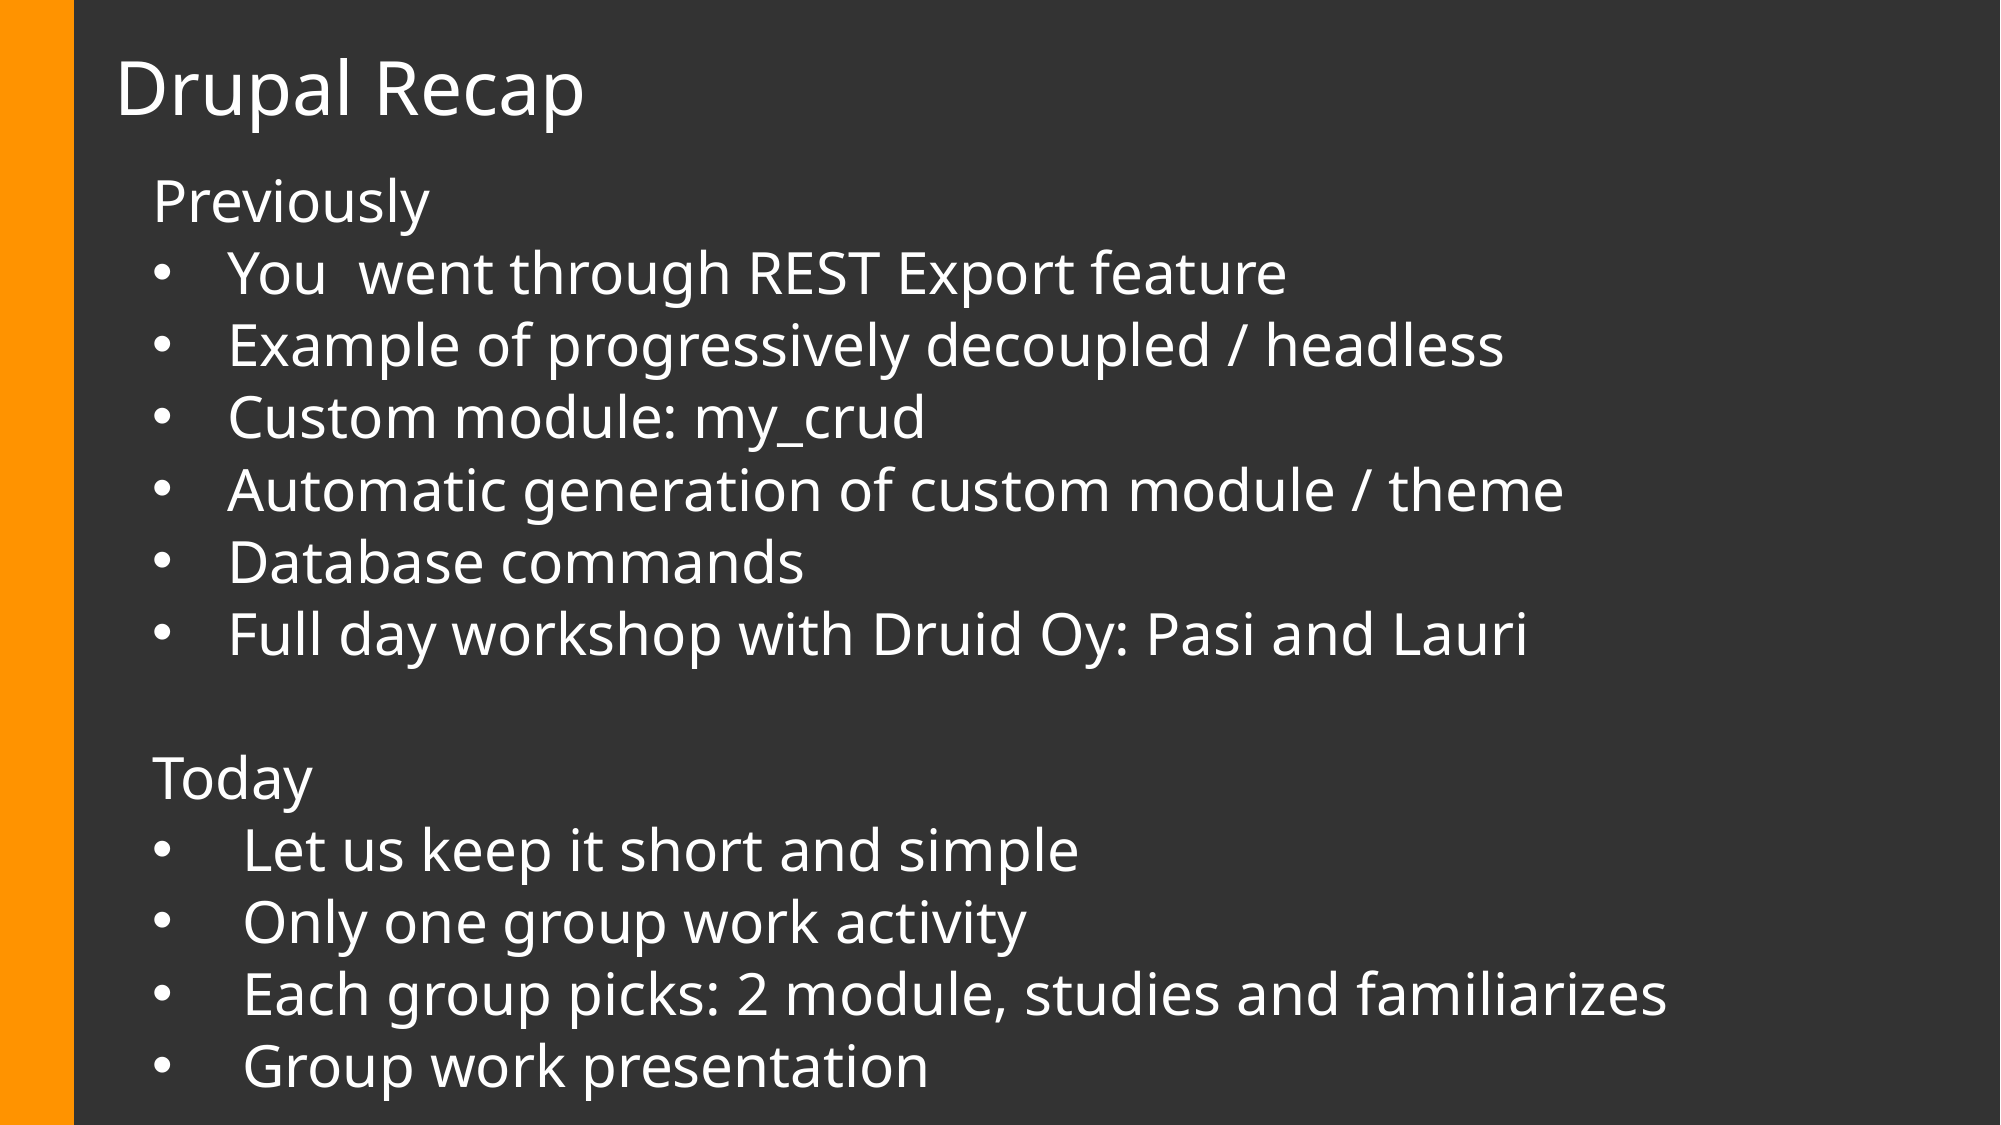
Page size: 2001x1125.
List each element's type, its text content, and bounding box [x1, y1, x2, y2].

title Drupal Recap [112, 37, 1363, 162]
text_box Previously You went through REST Export feature Example of progressively decoupled / headless Custom module: my_crud Automatic generation of custom module / theme Database commands Full day workshop with Druid Oy: Pasi and Lauri Today Let us keep it short and simple Only one group work activity Each group picks: 2 module, studies and familiarizes Group work presentation [75, 162, 1925, 1100]
